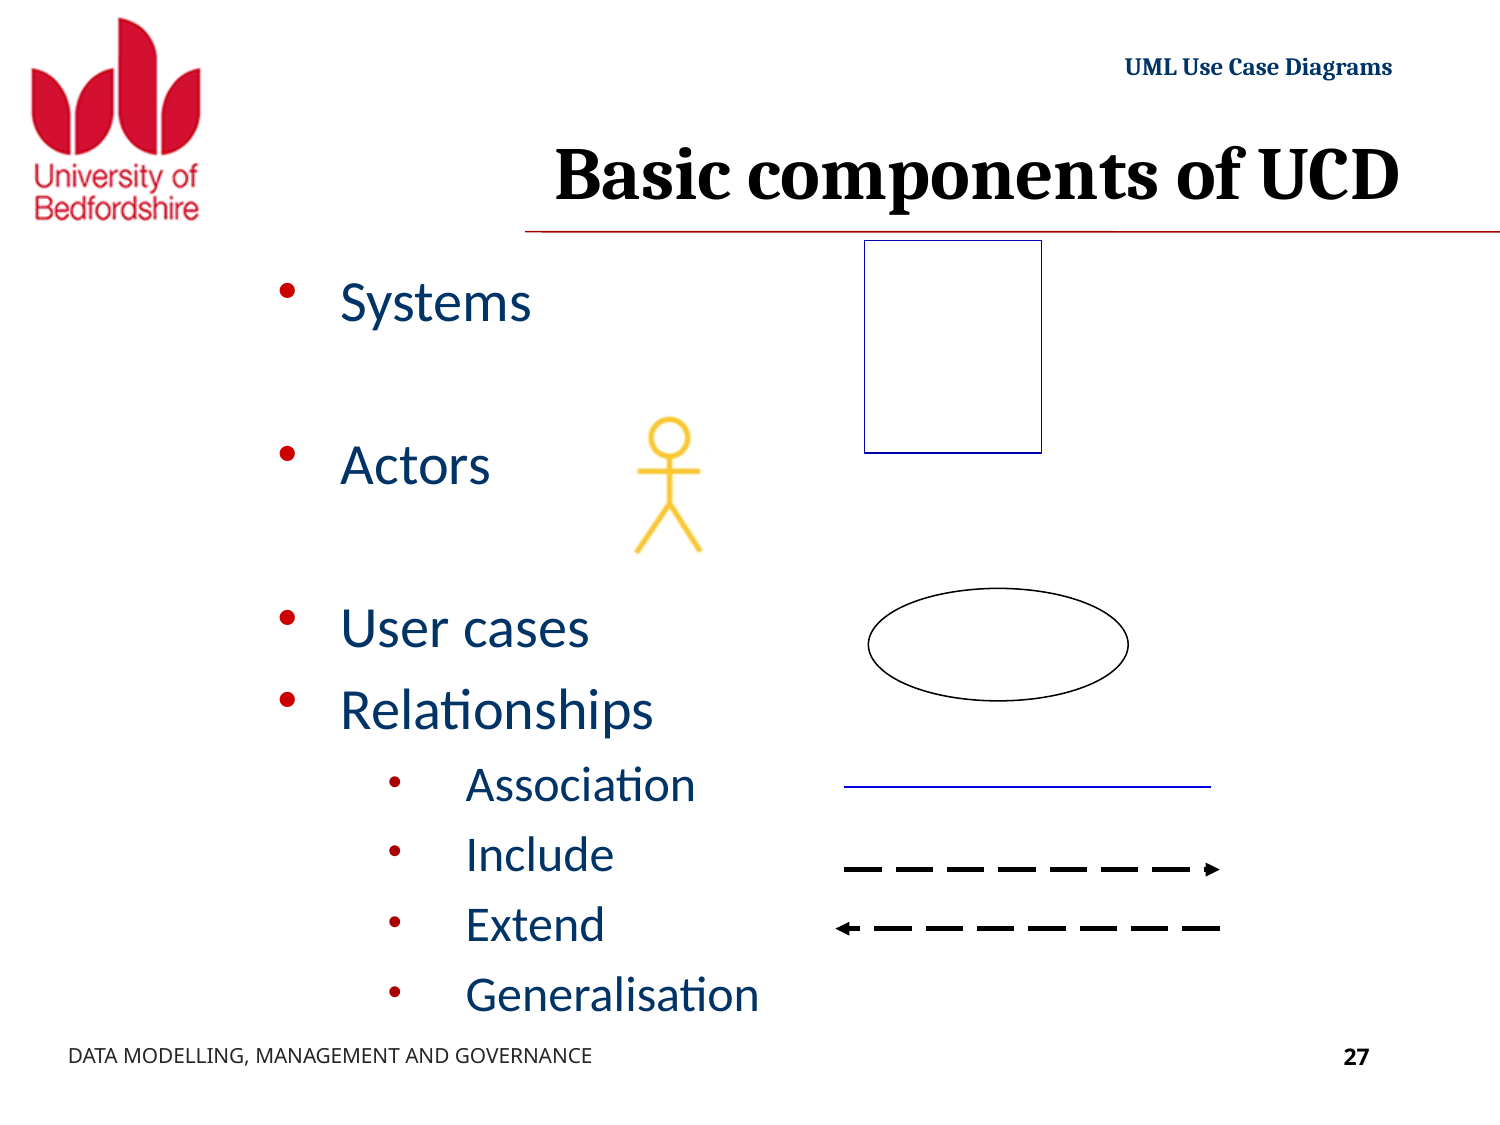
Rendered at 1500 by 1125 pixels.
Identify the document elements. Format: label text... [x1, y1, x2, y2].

list Systems Actors User cases Relationships Association Include Extend Generalisation [262, 255, 1459, 1047]
picture [619, 412, 717, 564]
text_box [868, 588, 1129, 701]
picture [0, 0, 237, 236]
title Basic components of UCD [265, 113, 1416, 227]
text_box [864, 240, 1042, 453]
